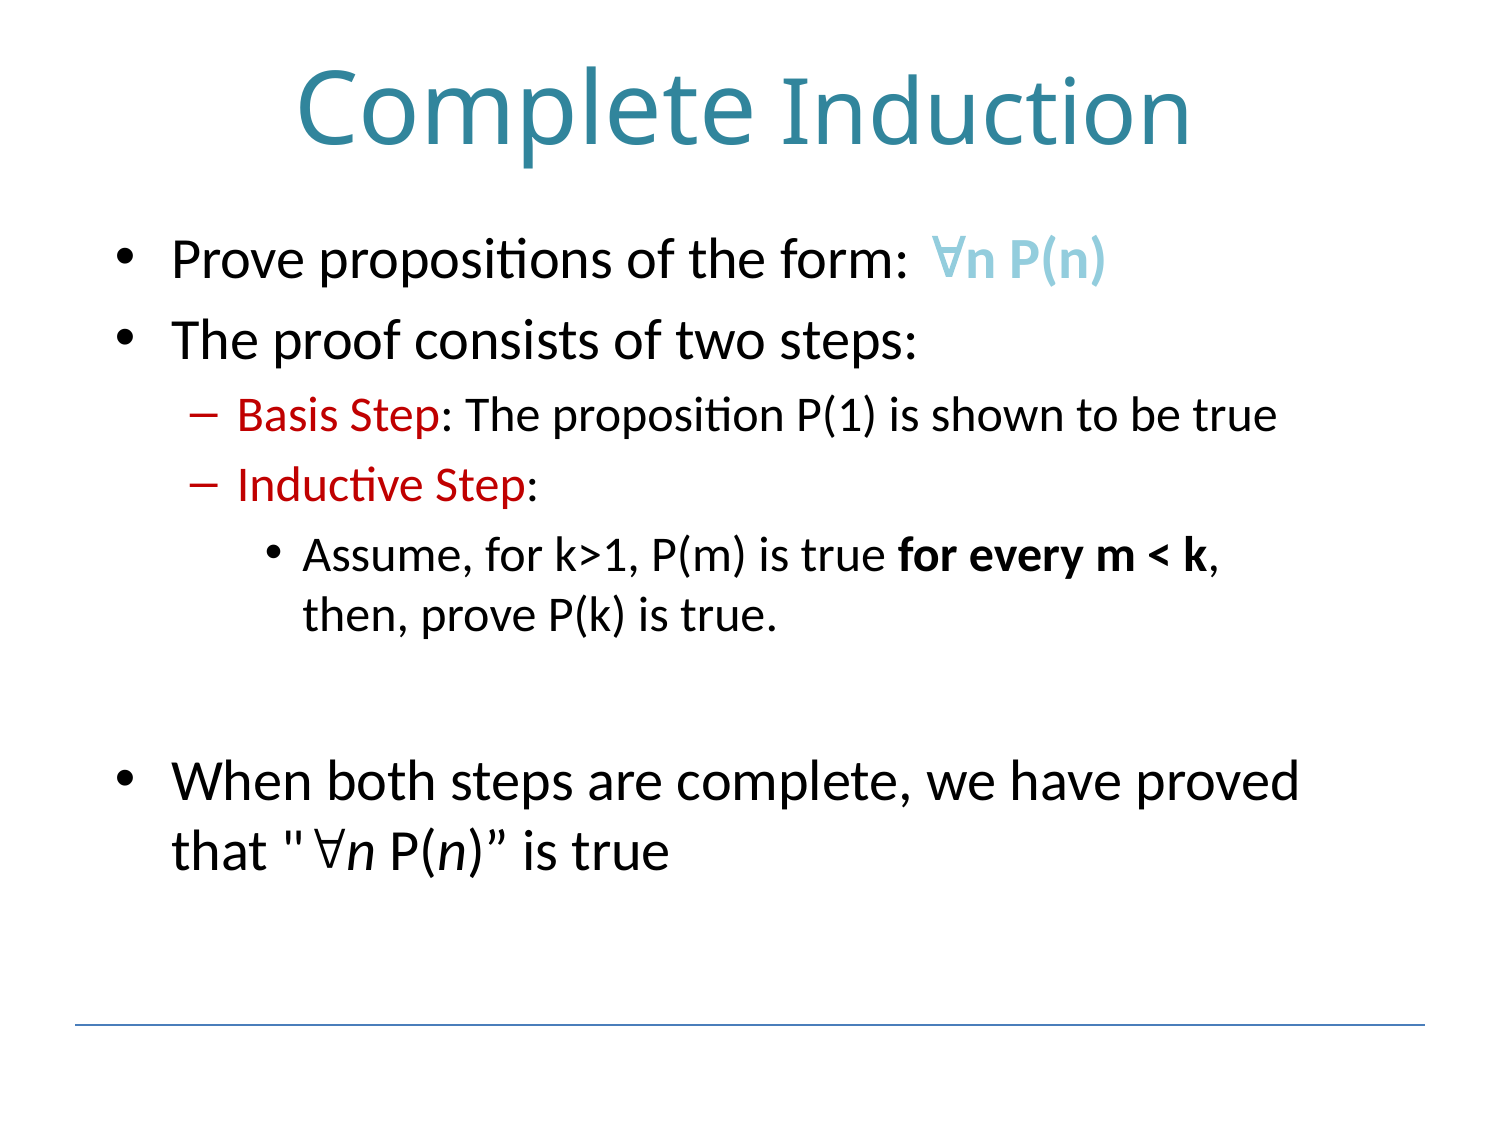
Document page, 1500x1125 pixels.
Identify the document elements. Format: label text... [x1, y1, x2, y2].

list Prove propositions of the form: n P(n) The proof consists of two steps: Basis Step: The proposition P(1) is shown to be true Inductive Step: Assume, for k>1, P(m) is true for every m < k, then, prove P(k) is true. When both steps are complete, we have proved that "n P(n)” is true [99, 212, 1325, 1063]
title Complete Induction [37, 32, 1475, 175]
